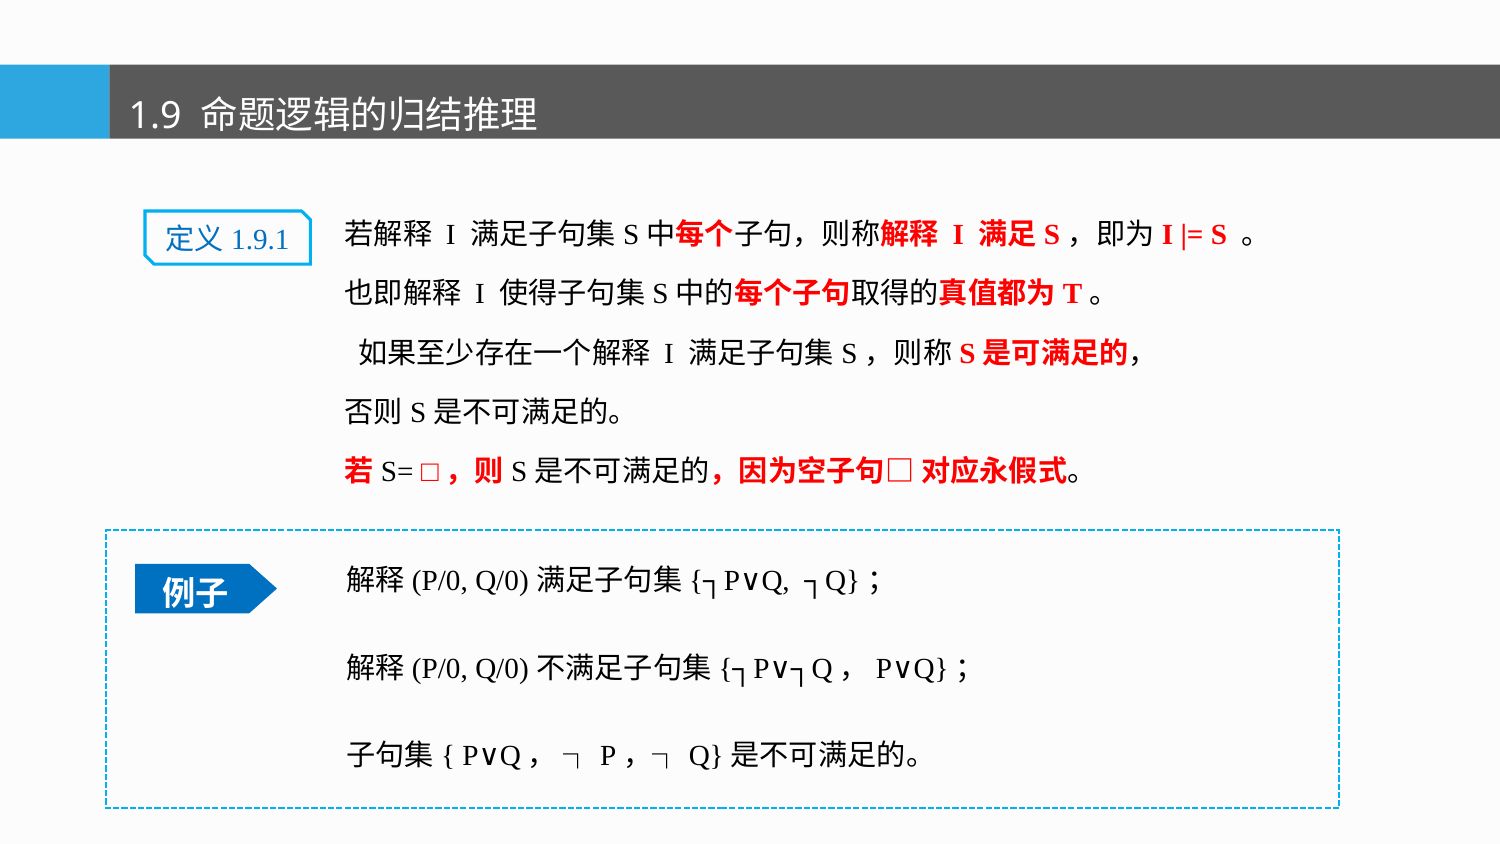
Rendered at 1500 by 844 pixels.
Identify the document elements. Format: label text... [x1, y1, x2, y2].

text_box [0, 64, 108, 140]
text_box 定义1.9.1 [144, 209, 312, 266]
text_box 1.9 命题逻辑的归结推理 [114, 52, 732, 144]
text_box [732, 64, 1500, 140]
text_box 解释(P/0, Q/0)满足子句集{┐P∨Q, ┐Q}； 解释(P/0, Q/0)不满足子句集{┐P∨┐Q，P∨Q}； 子句集{ P∨Q， ┐P，┐Q}是不可满足的。 [331, 545, 1082, 779]
text_box 若解释 I 满足子句集S中每个子句，则称解释 I 满足S，即为I |= S 。 也即解释 I 使得子句集S中的每个子句取得的真值都为T。 如果至少存在一个解释 I 满足子句集S，则称S是可满足的， 否则S是不可满足的。 若S= □，则S是不可满足的，因为空子句□ 对应永假式。 [329, 199, 1341, 498]
text_box [105, 529, 1340, 809]
text_box [108, 64, 114, 140]
text_box 例子 [135, 563, 277, 614]
